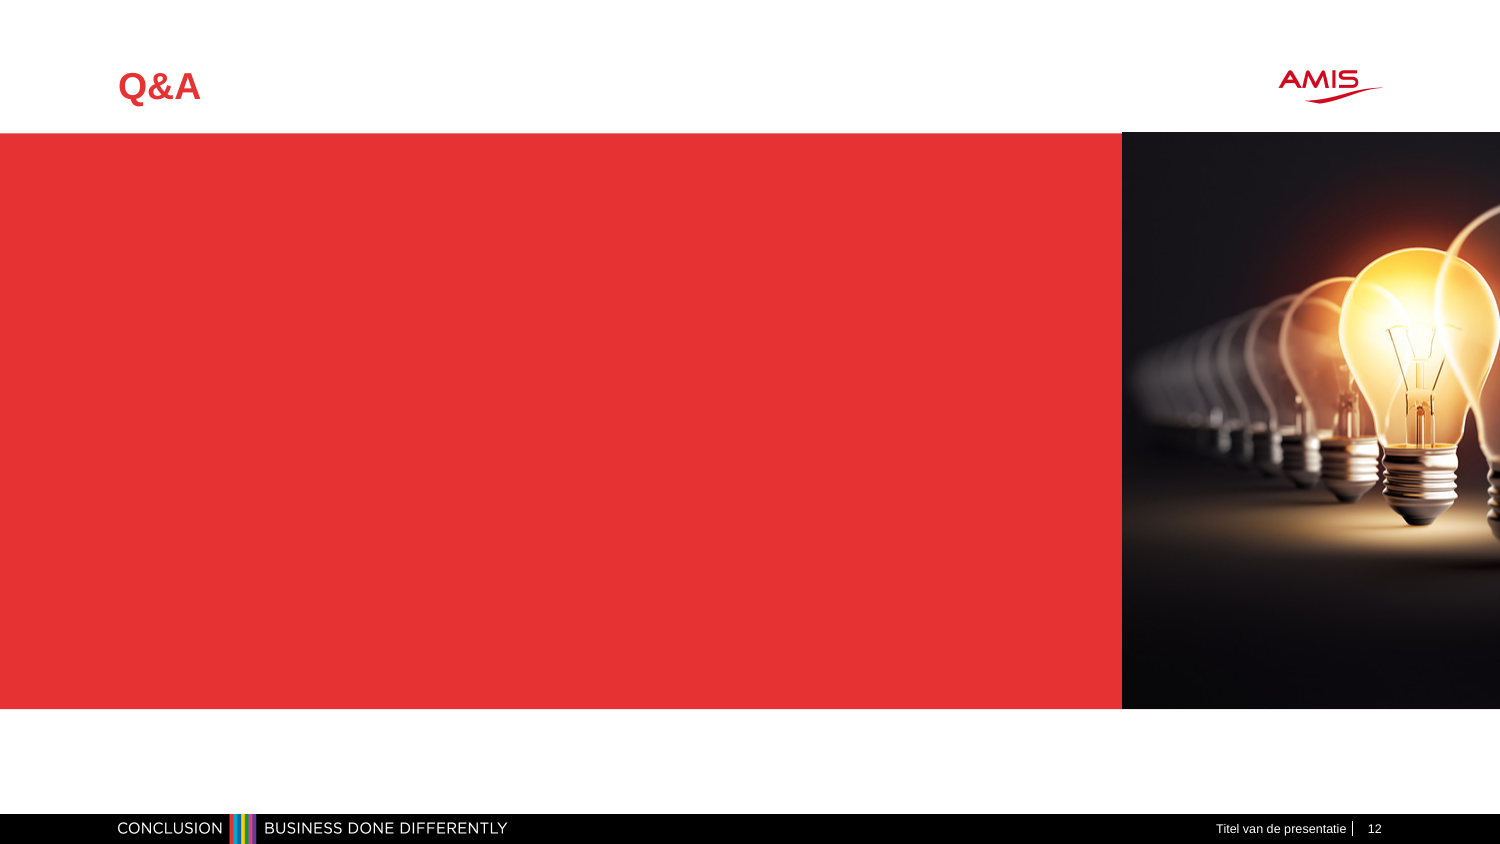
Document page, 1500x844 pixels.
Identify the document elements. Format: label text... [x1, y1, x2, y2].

picture [239, 814, 1500, 844]
picture [1121, 132, 1500, 709]
slide_number 12 [1358, 820, 1382, 839]
picture [1205, 59, 1388, 106]
title Q&A [118, 47, 1205, 130]
footer Titel van de presentatie [814, 820, 1347, 839]
picture [0, 814, 236, 844]
